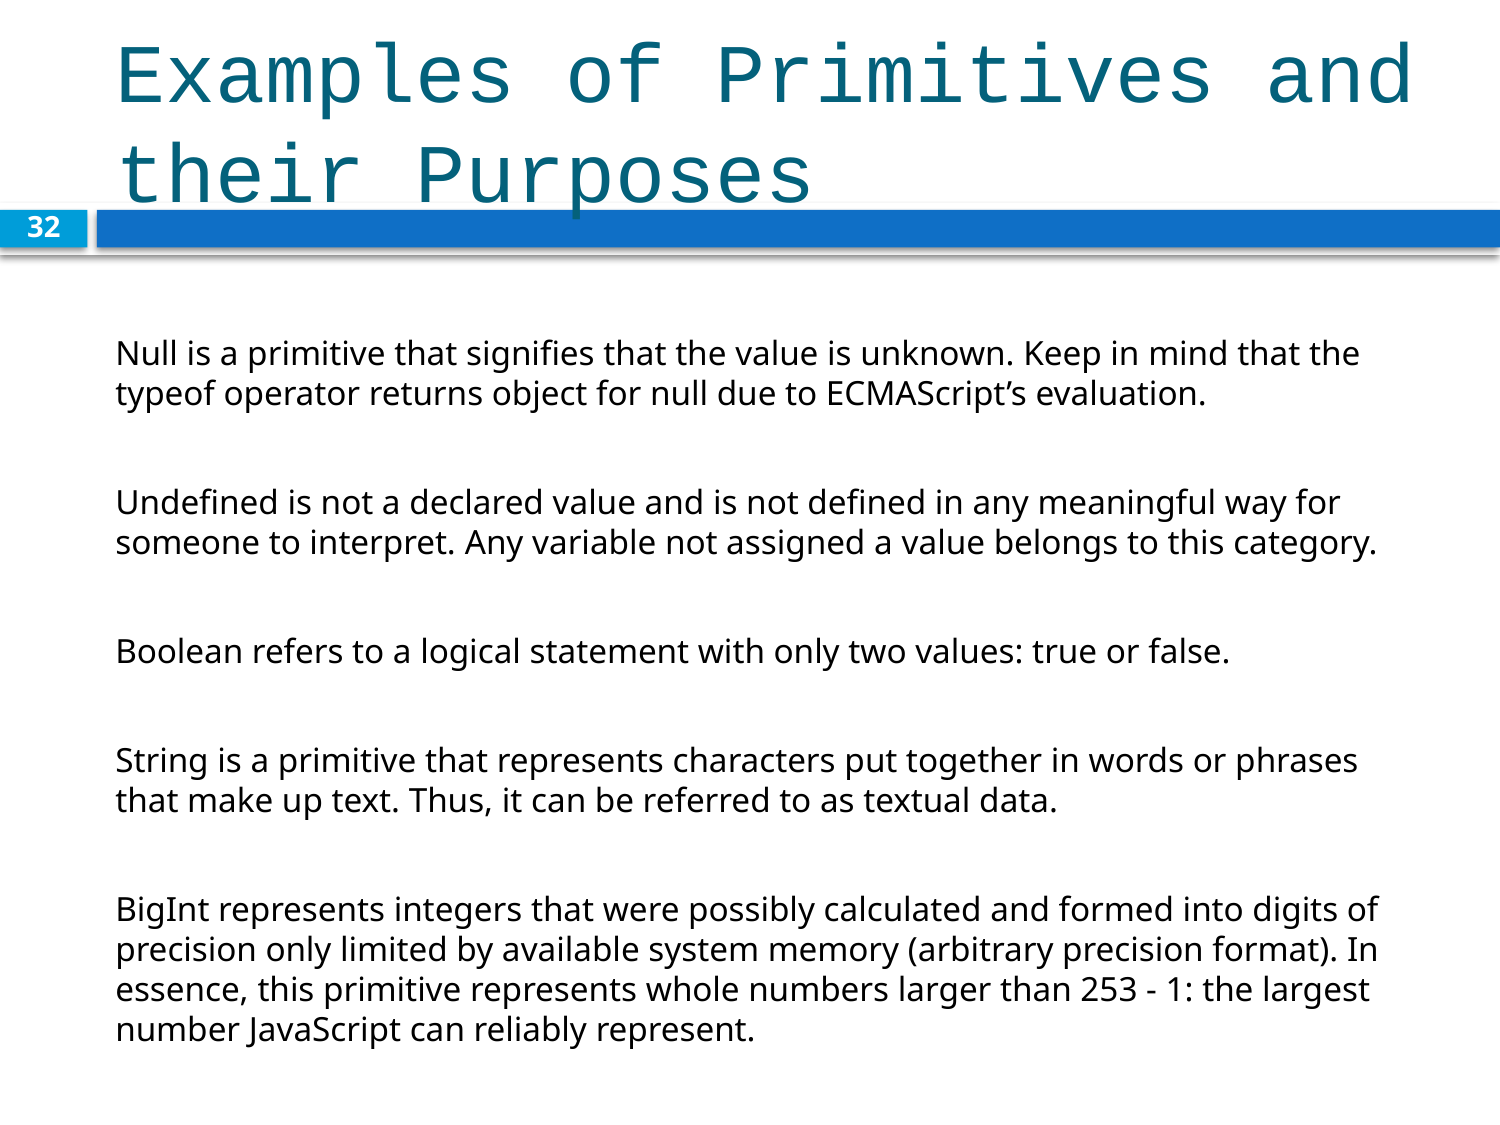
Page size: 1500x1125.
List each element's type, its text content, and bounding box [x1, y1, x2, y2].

slide_number 32 [0, 208, 88, 249]
list Null is a primitive that signifies that the value is unknown. Keep in mind that the typeof operator returns object for null due to ECMAScript’s evaluation. Undefined is not a declared value and is not defined in any meaningful way for someone to interpret. Any variable not assigned a value belongs to this category. Boolean refers to a logical statement with only two values: true or false. String is a primitive that represents characters put together in words or phrases that make up text. Thus, it can be referred to as textual data. BigInt represents integers that were possibly calculated and formed into digits of precision only limited by available system memory (arbitrary precision format). In essence, this primitive represents whole numbers larger than 253 - 1: the largest number JavaScript can reliably represent. [100, 324, 1439, 526]
title Examples of Primitives and their Purposes [100, 37, 1439, 201]
